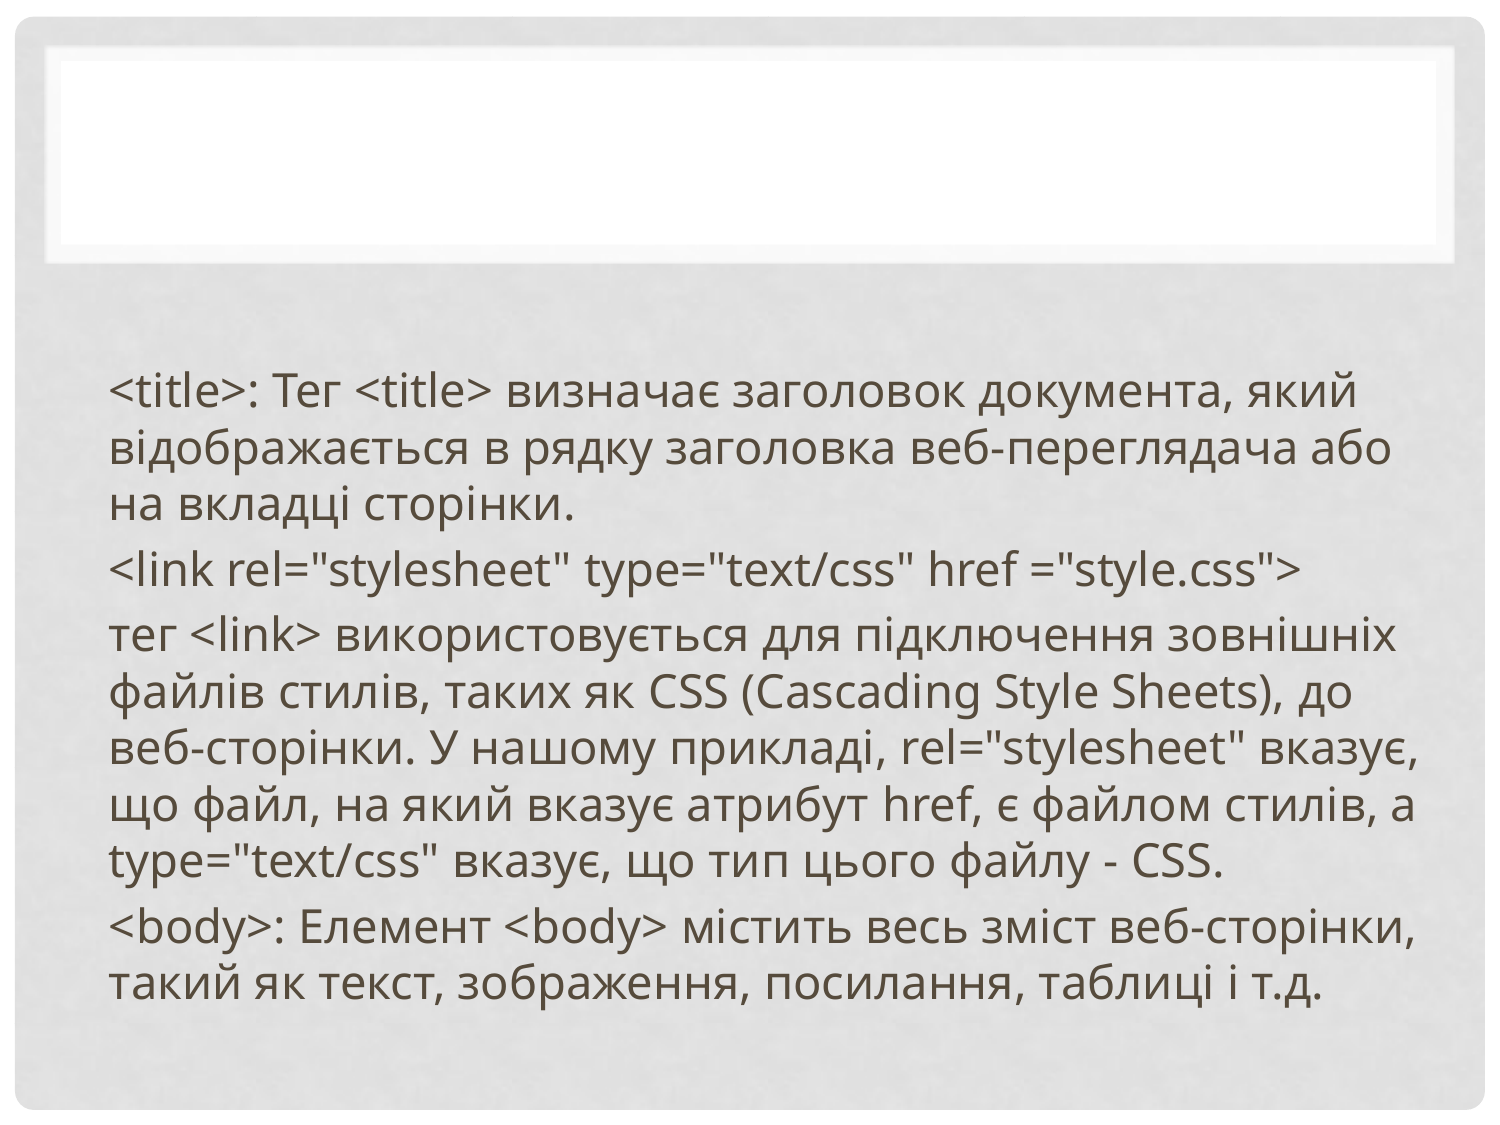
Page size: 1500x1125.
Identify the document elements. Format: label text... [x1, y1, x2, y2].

list <title>: Тег <title> визначає заголовок документа, який відображається в рядку заголовка веб-переглядача або на вкладці сторінки. <link rel="stylesheet" type="text/css" href ="style.css"> тег <link> використовується для підключення зовнішніх файлів стилів, таких як CSS (Cascading Style Sheets), до веб-сторінки. У нашому прикладі, rel="stylesheet" вказує, що файл, на який вказує атрибут href, є файлом стилів, а type="text/css" вказує, що тип цього файлу - CSS. <body>: Елемент <body> містить весь зміст веб-сторінки, такий як текст, зображення, посилання, таблиці і т.д. [75, 287, 1447, 1059]
